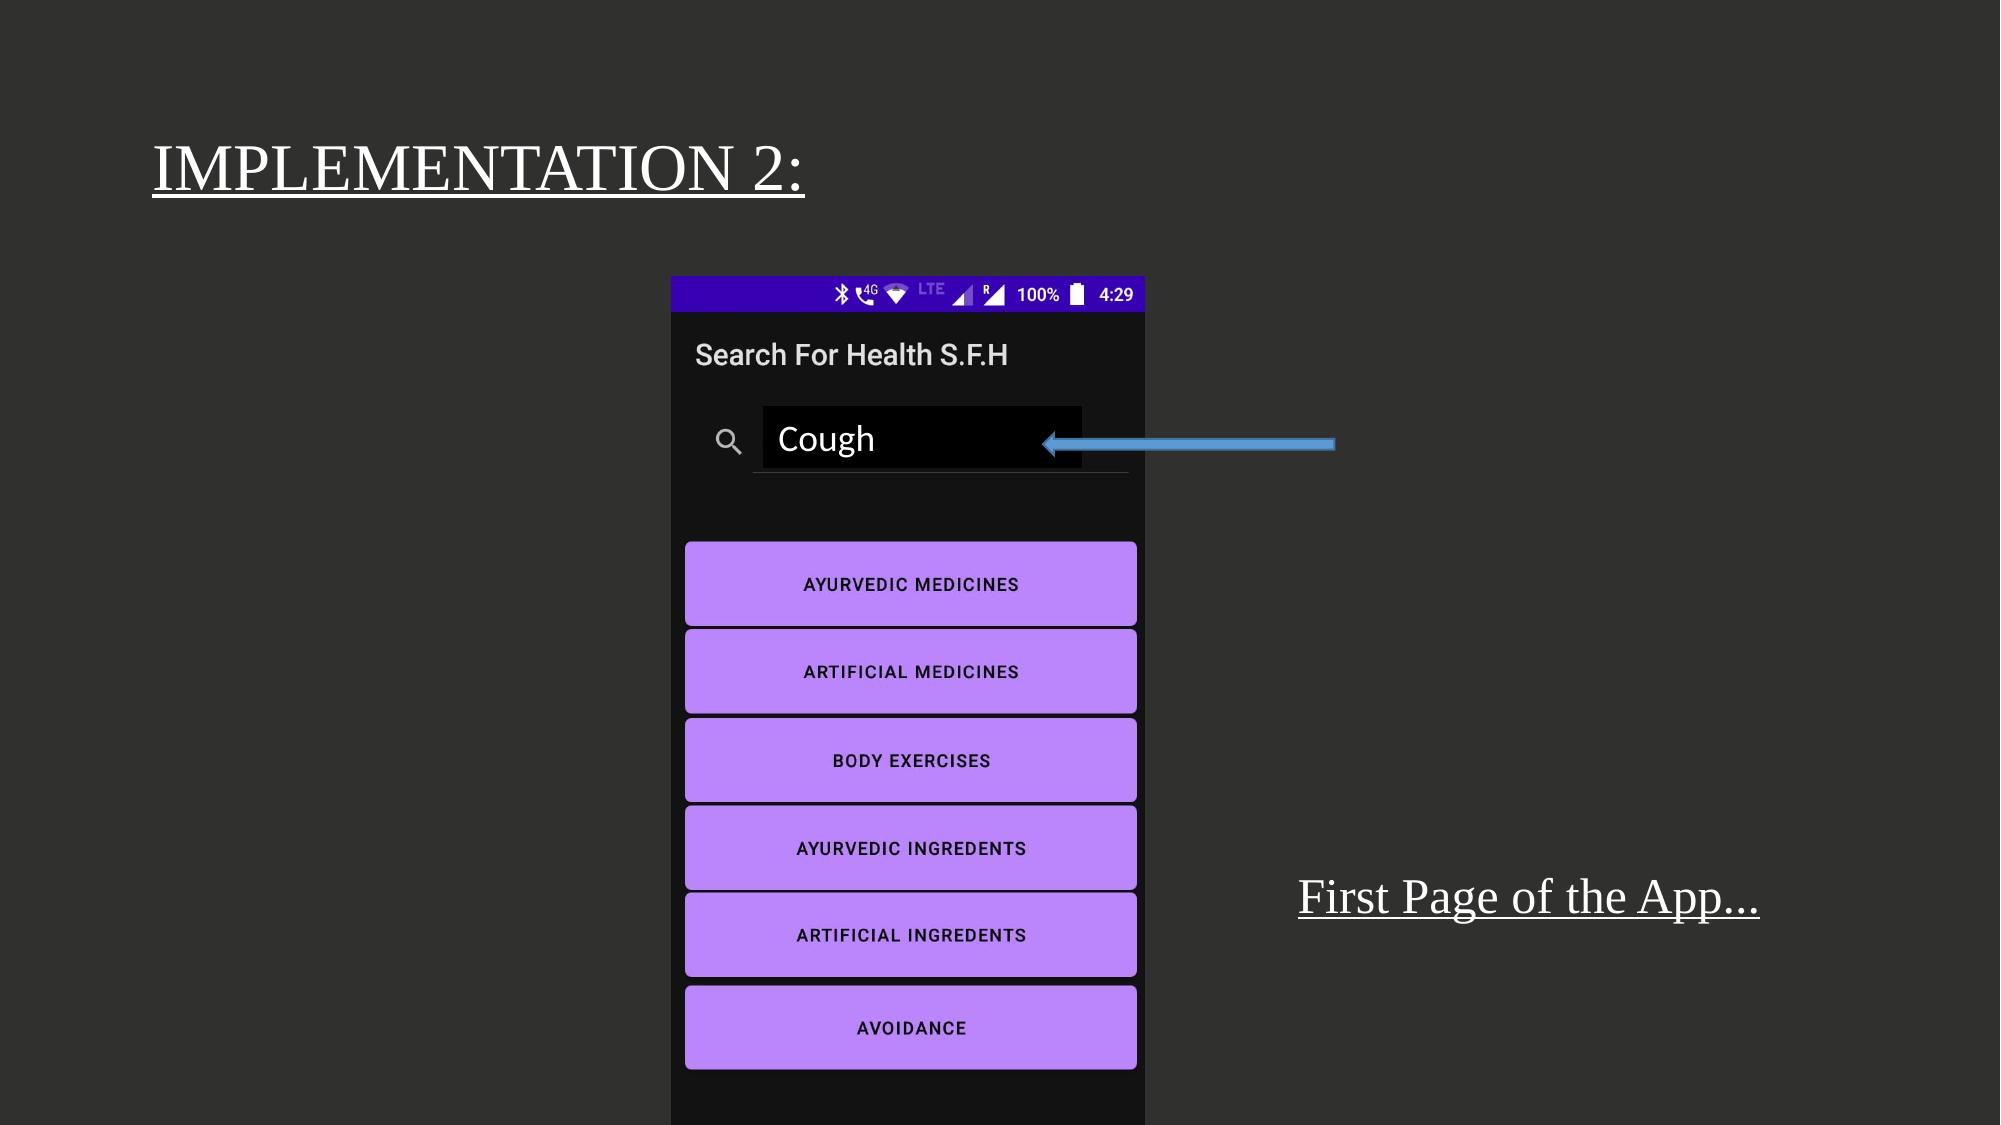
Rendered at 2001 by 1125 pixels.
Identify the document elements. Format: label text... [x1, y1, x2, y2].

title IMPLEMENTATION 2: [137, 59, 1863, 278]
text_box [1144, 437, 1336, 451]
text_box First Page of the App... [1282, 856, 1802, 931]
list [670, 276, 1144, 1125]
